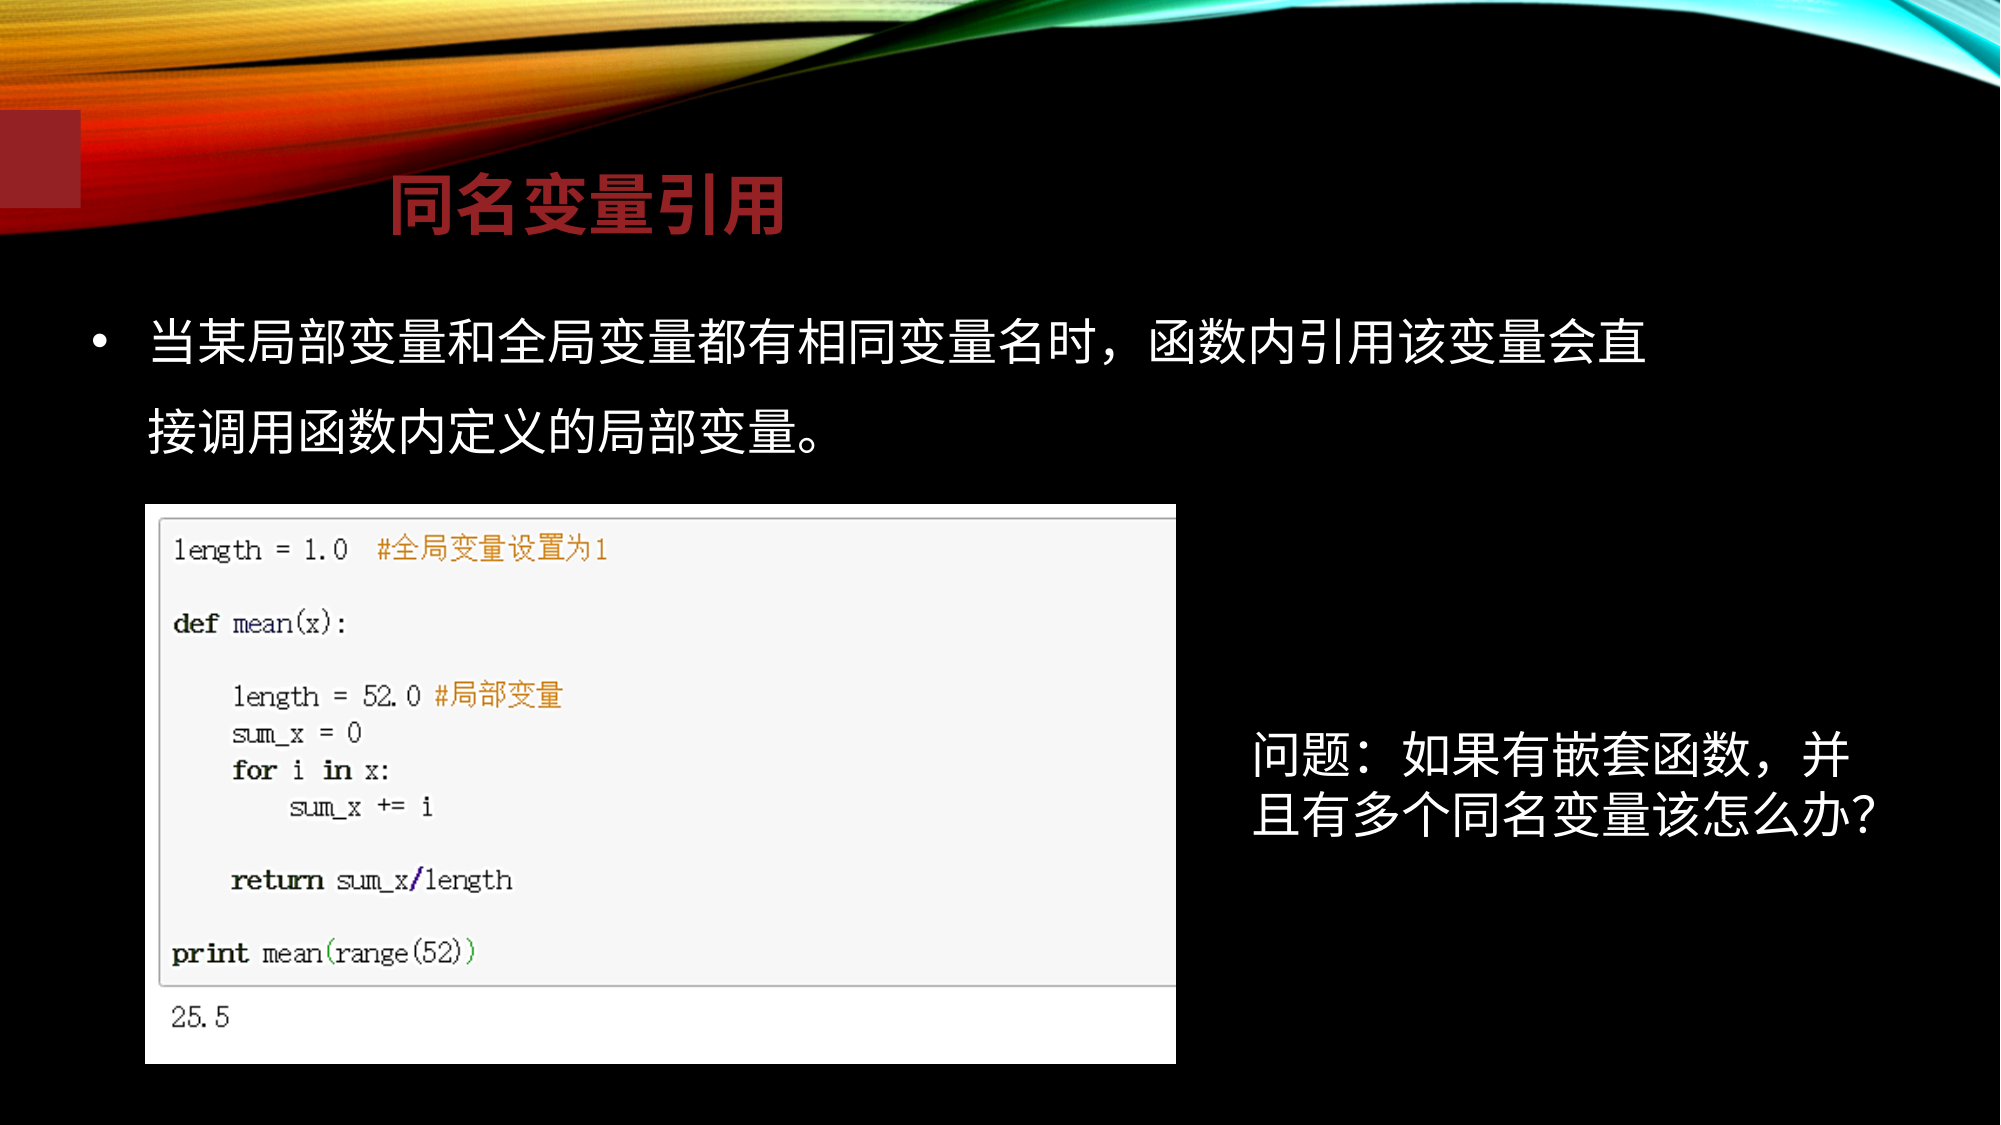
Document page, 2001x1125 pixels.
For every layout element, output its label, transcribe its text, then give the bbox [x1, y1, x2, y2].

picture [0, 0, 2000, 237]
text_box [0, 109, 82, 209]
text_box 同名变量引用 [373, 144, 2000, 273]
text_box 问题：如果有嵌套函数，并且有多个同名变量该怎么办？ [1236, 715, 1912, 851]
picture [144, 504, 1176, 1064]
text_box 当某局部变量和全局变量都有相同变量名时，函数内引用该变量会直接调用函数内定义的局部变量。 [76, 273, 1706, 469]
